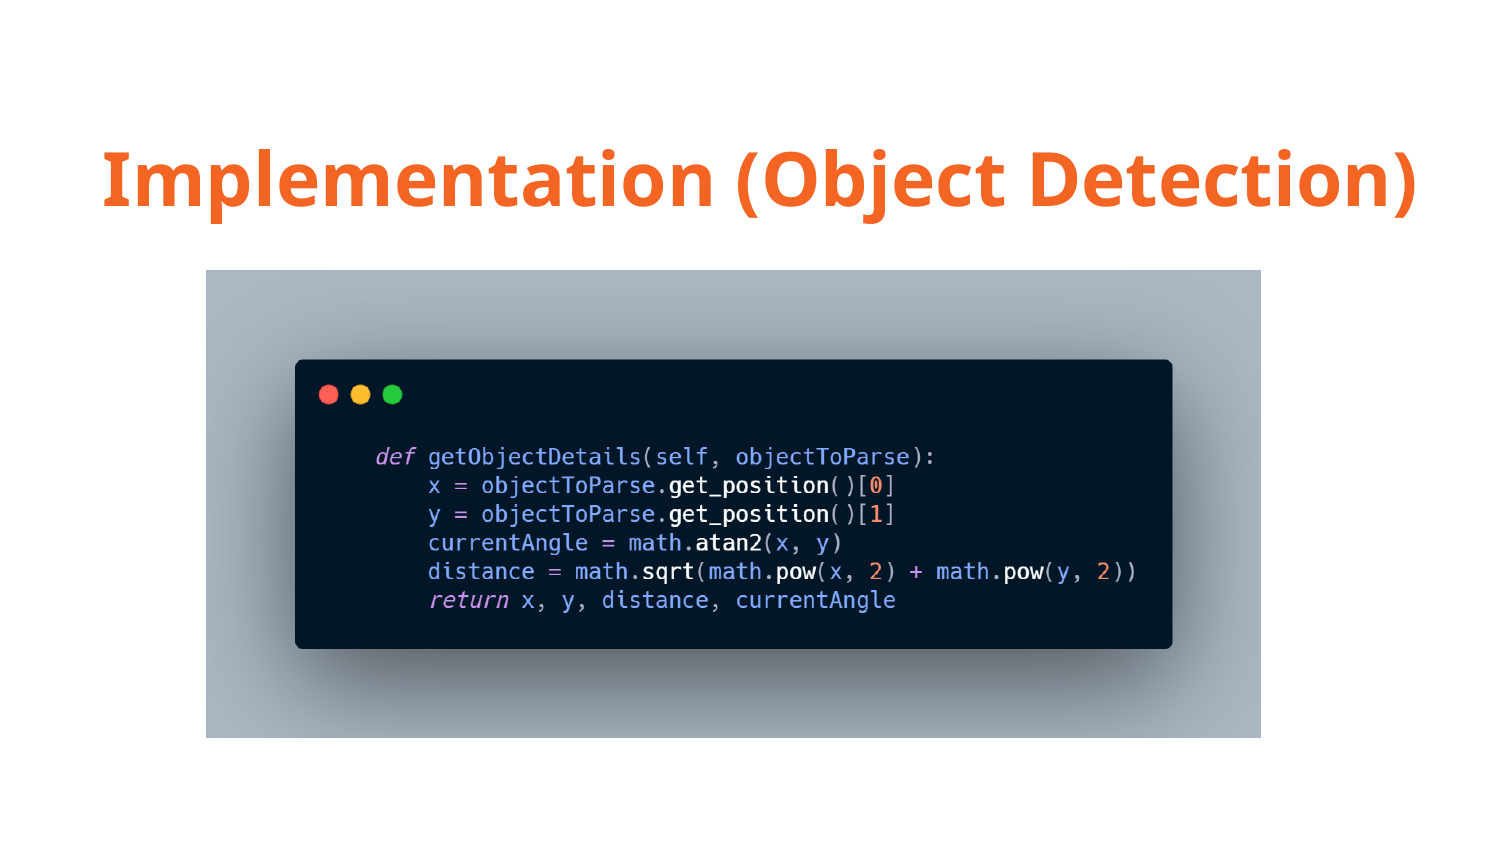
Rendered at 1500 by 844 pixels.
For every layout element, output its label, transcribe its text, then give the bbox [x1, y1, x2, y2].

picture [205, 270, 1261, 738]
title Implementation (Object Detection) [87, 116, 1463, 243]
